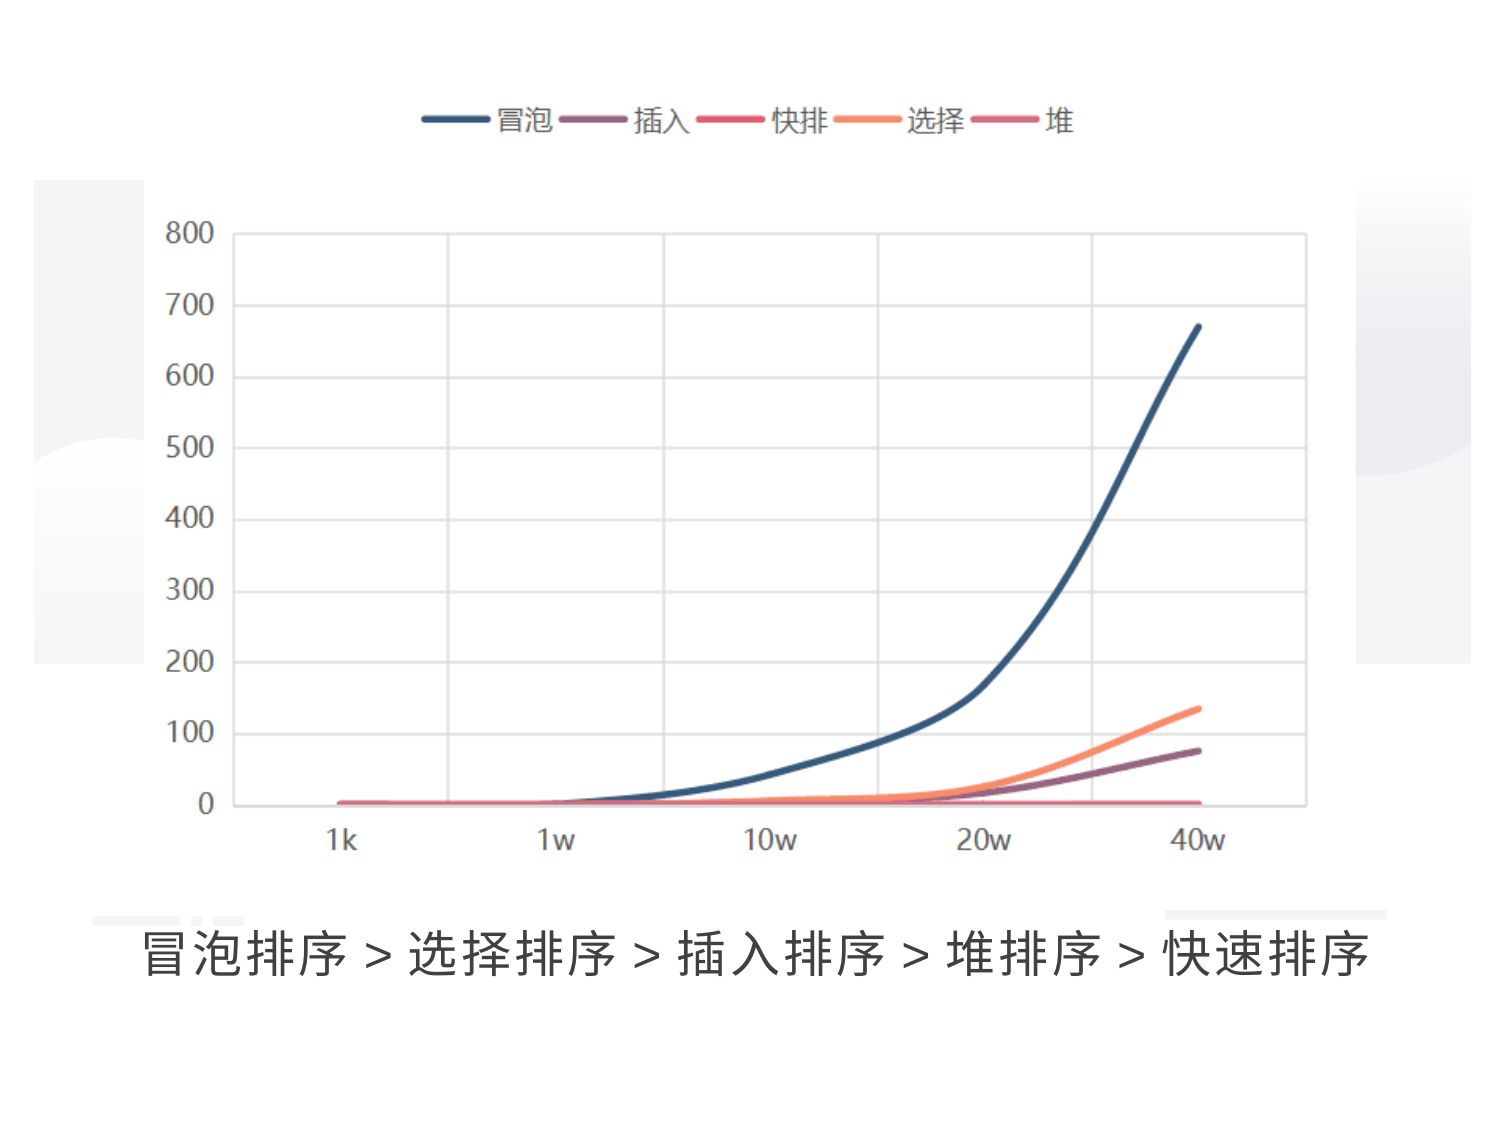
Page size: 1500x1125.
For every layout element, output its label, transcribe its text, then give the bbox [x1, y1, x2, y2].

picture [144, 78, 1356, 902]
text_box 冒泡排序>选择排序>插入排序>堆排序>快速排序 [76, 904, 1431, 1030]
